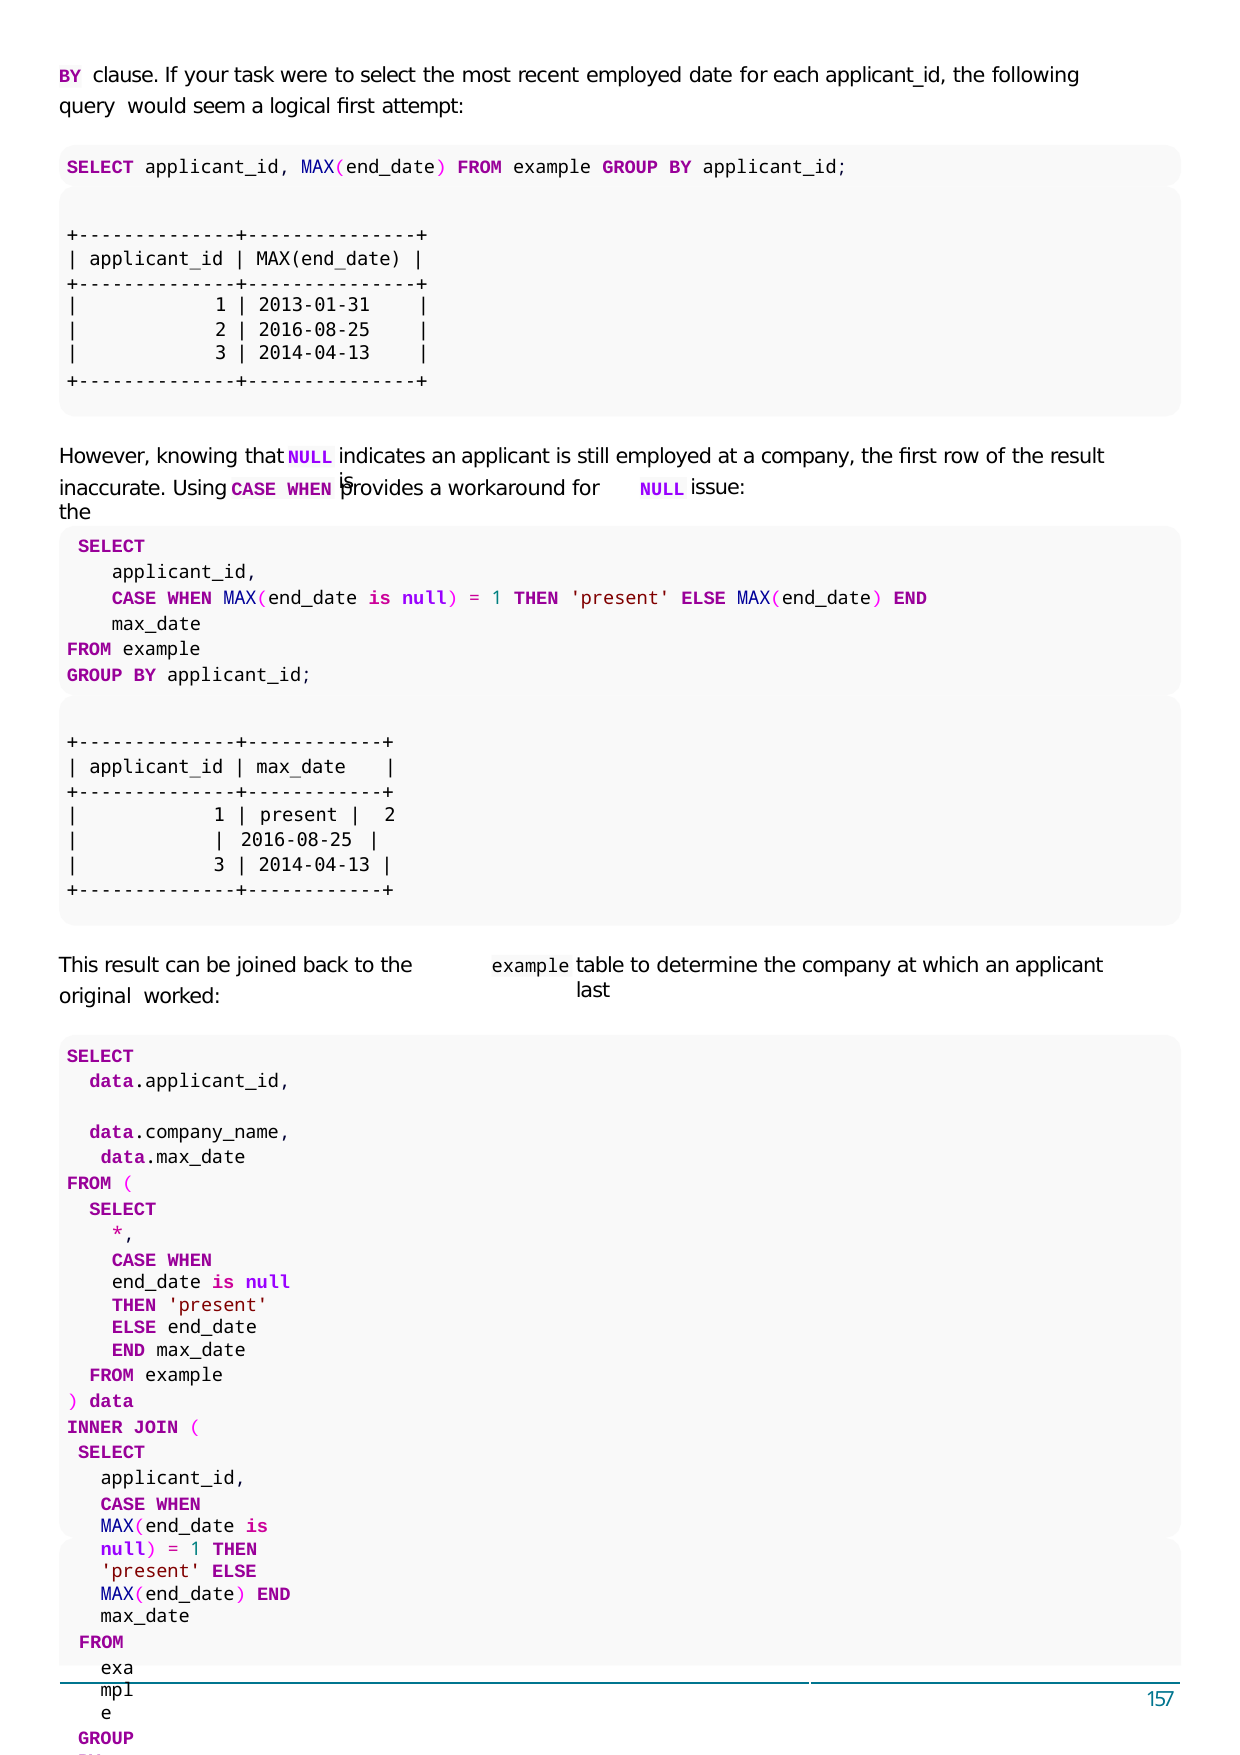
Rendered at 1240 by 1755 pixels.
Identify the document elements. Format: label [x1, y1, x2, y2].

table_header [62, 295, 433, 318]
text_box [56, 53, 1182, 417]
slide_number [1141, 1683, 1181, 1755]
text_box [56, 943, 489, 1008]
table_cell [62, 318, 433, 367]
text_box [491, 949, 1142, 1002]
text_box [287, 445, 335, 468]
text_box [56, 440, 1122, 524]
text_box [56, 440, 285, 468]
text_box [59, 1034, 1182, 1755]
text_box [59, 525, 1182, 926]
